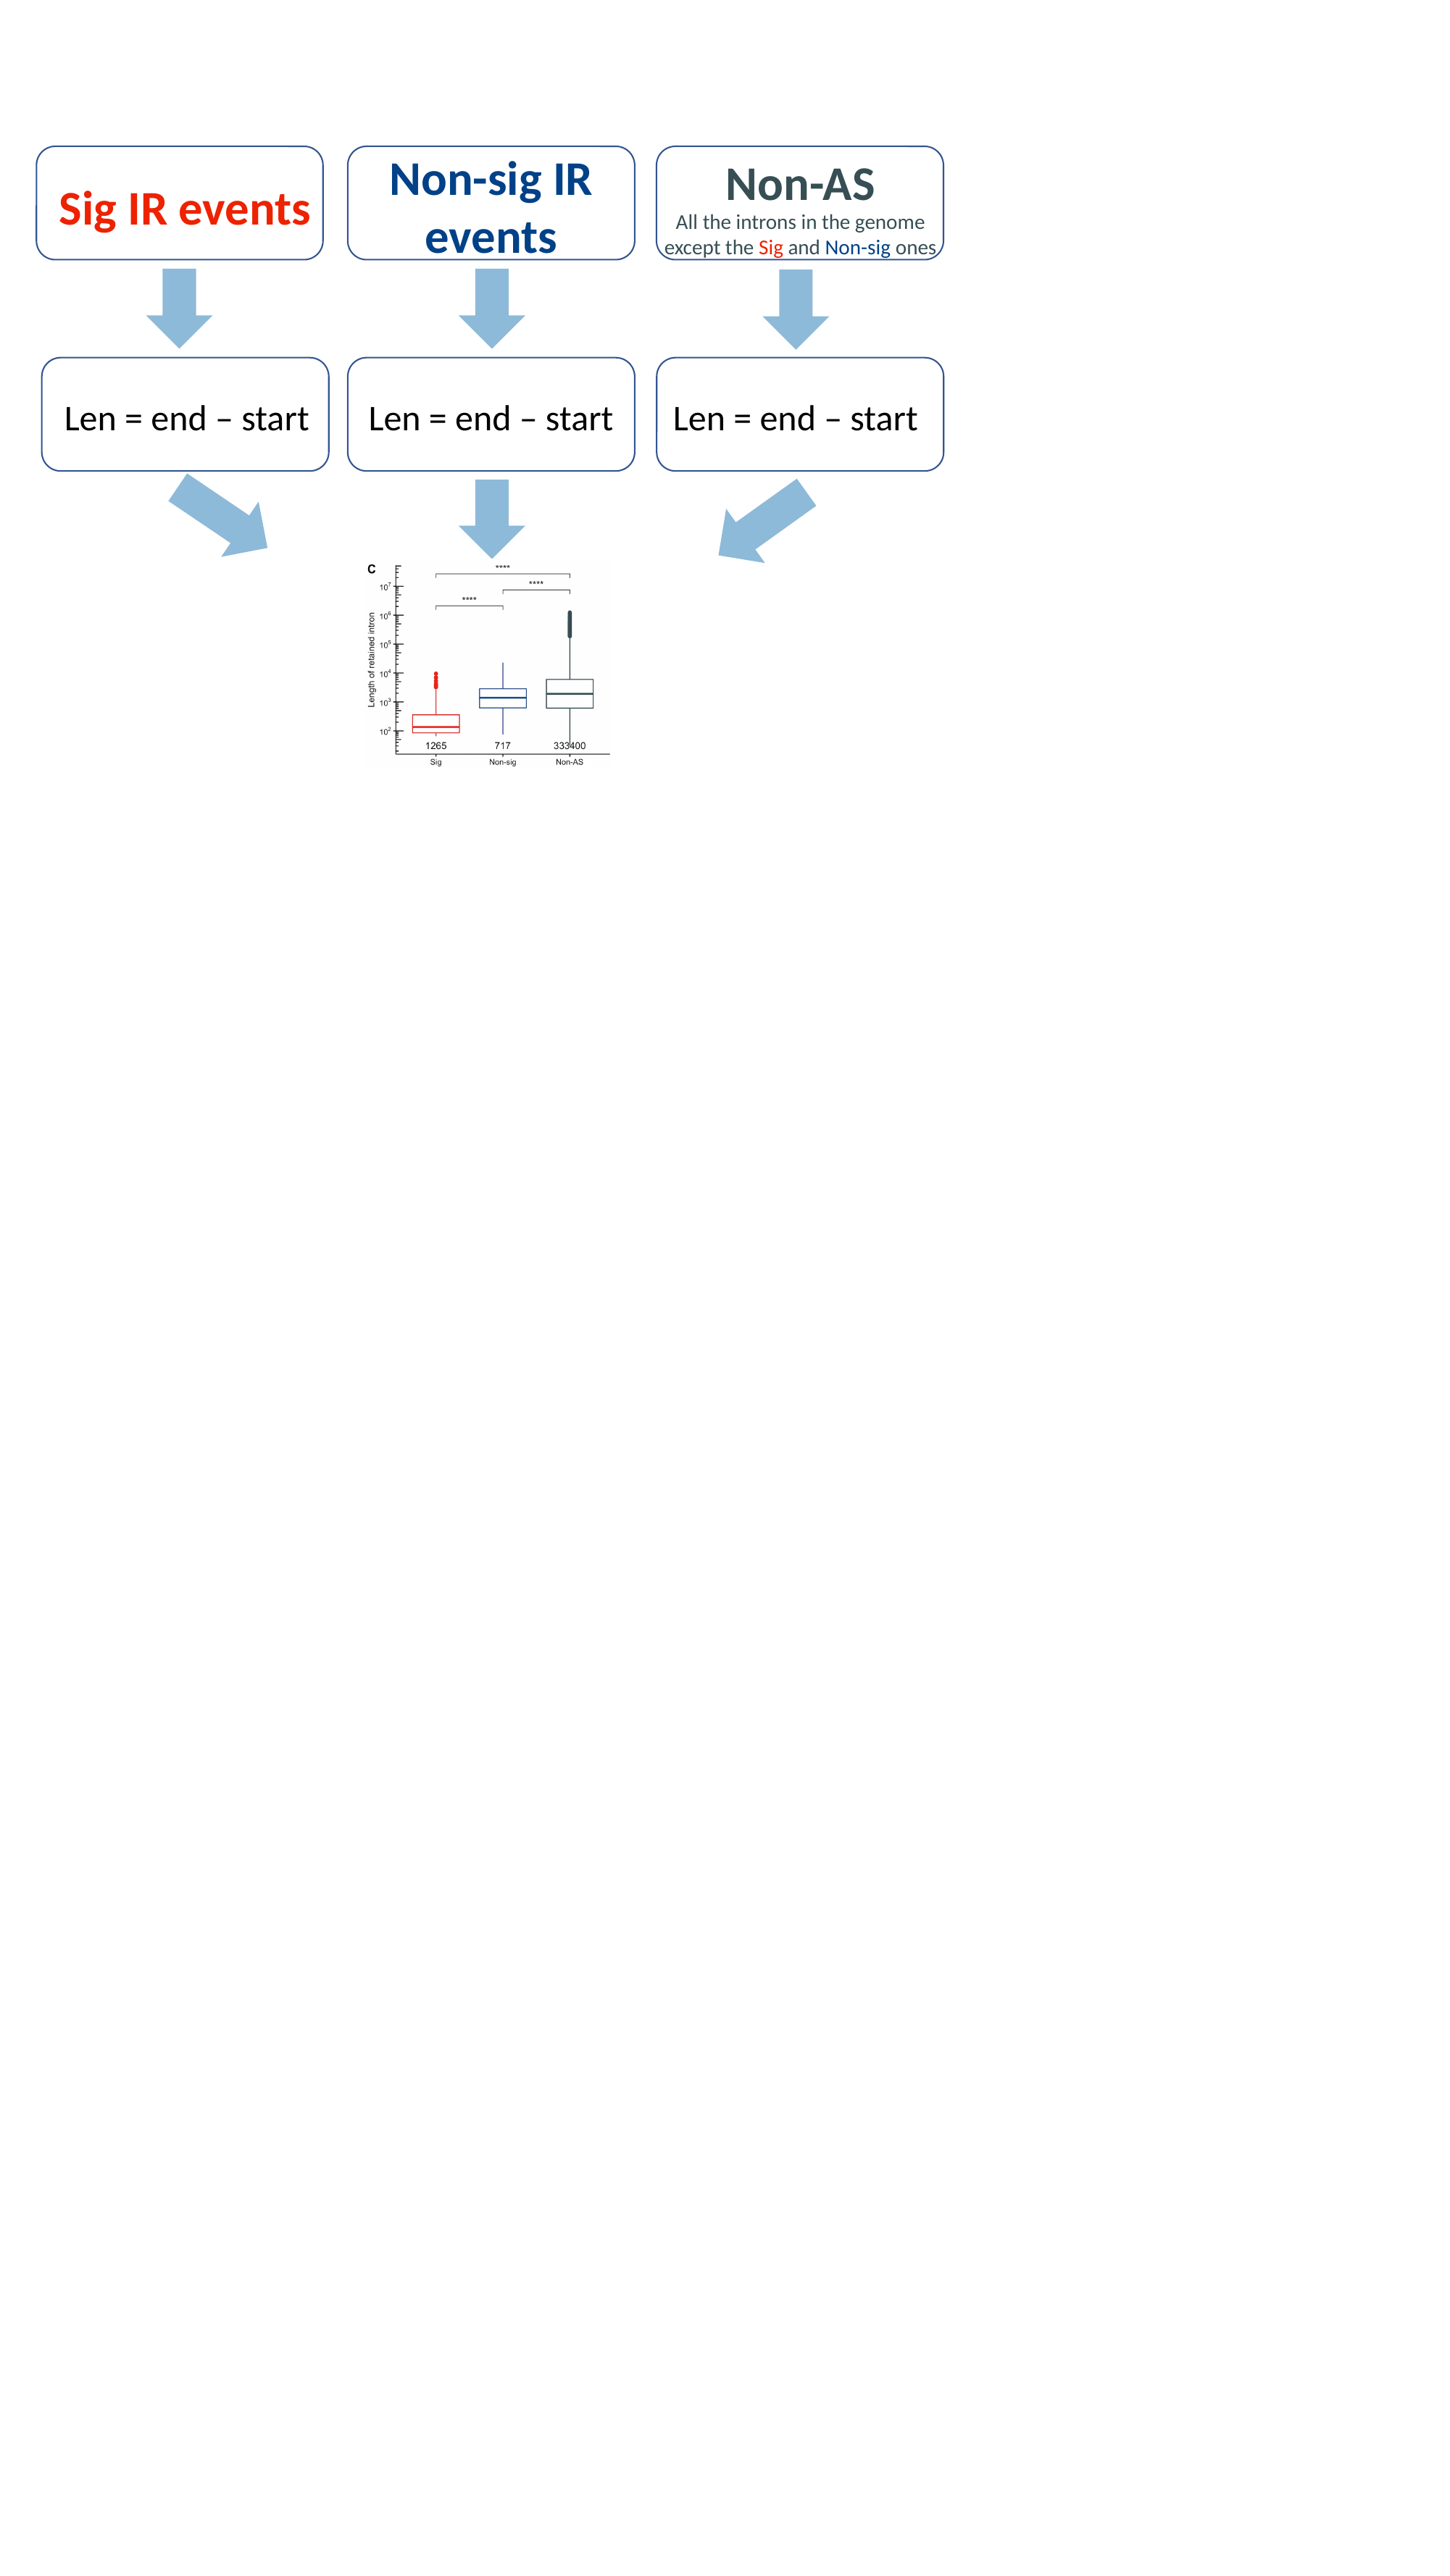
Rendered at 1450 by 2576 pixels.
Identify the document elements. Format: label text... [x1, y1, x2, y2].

text_box [656, 356, 945, 472]
text_box All the introns in the genome except the Sig and Non-sig ones [653, 203, 949, 264]
text_box Sig IR events [324, 171, 335, 241]
text_box [717, 477, 817, 564]
text_box [457, 479, 528, 559]
text_box [36, 145, 324, 261]
text_box Len = end – start [54, 389, 321, 443]
text_box [457, 267, 528, 350]
text_box [41, 356, 330, 472]
text_box Len = end – start [662, 389, 930, 443]
text_box Non-sig IR events [335, 141, 648, 269]
text_box [167, 472, 269, 559]
text_box [760, 269, 831, 351]
text_box Non-AS [644, 146, 957, 215]
text_box [346, 145, 636, 261]
text_box [346, 356, 636, 472]
text_box [143, 267, 215, 350]
text_box Len = end – start [357, 389, 625, 443]
picture [364, 559, 612, 767]
text_box Sig IR events [29, 171, 36, 241]
